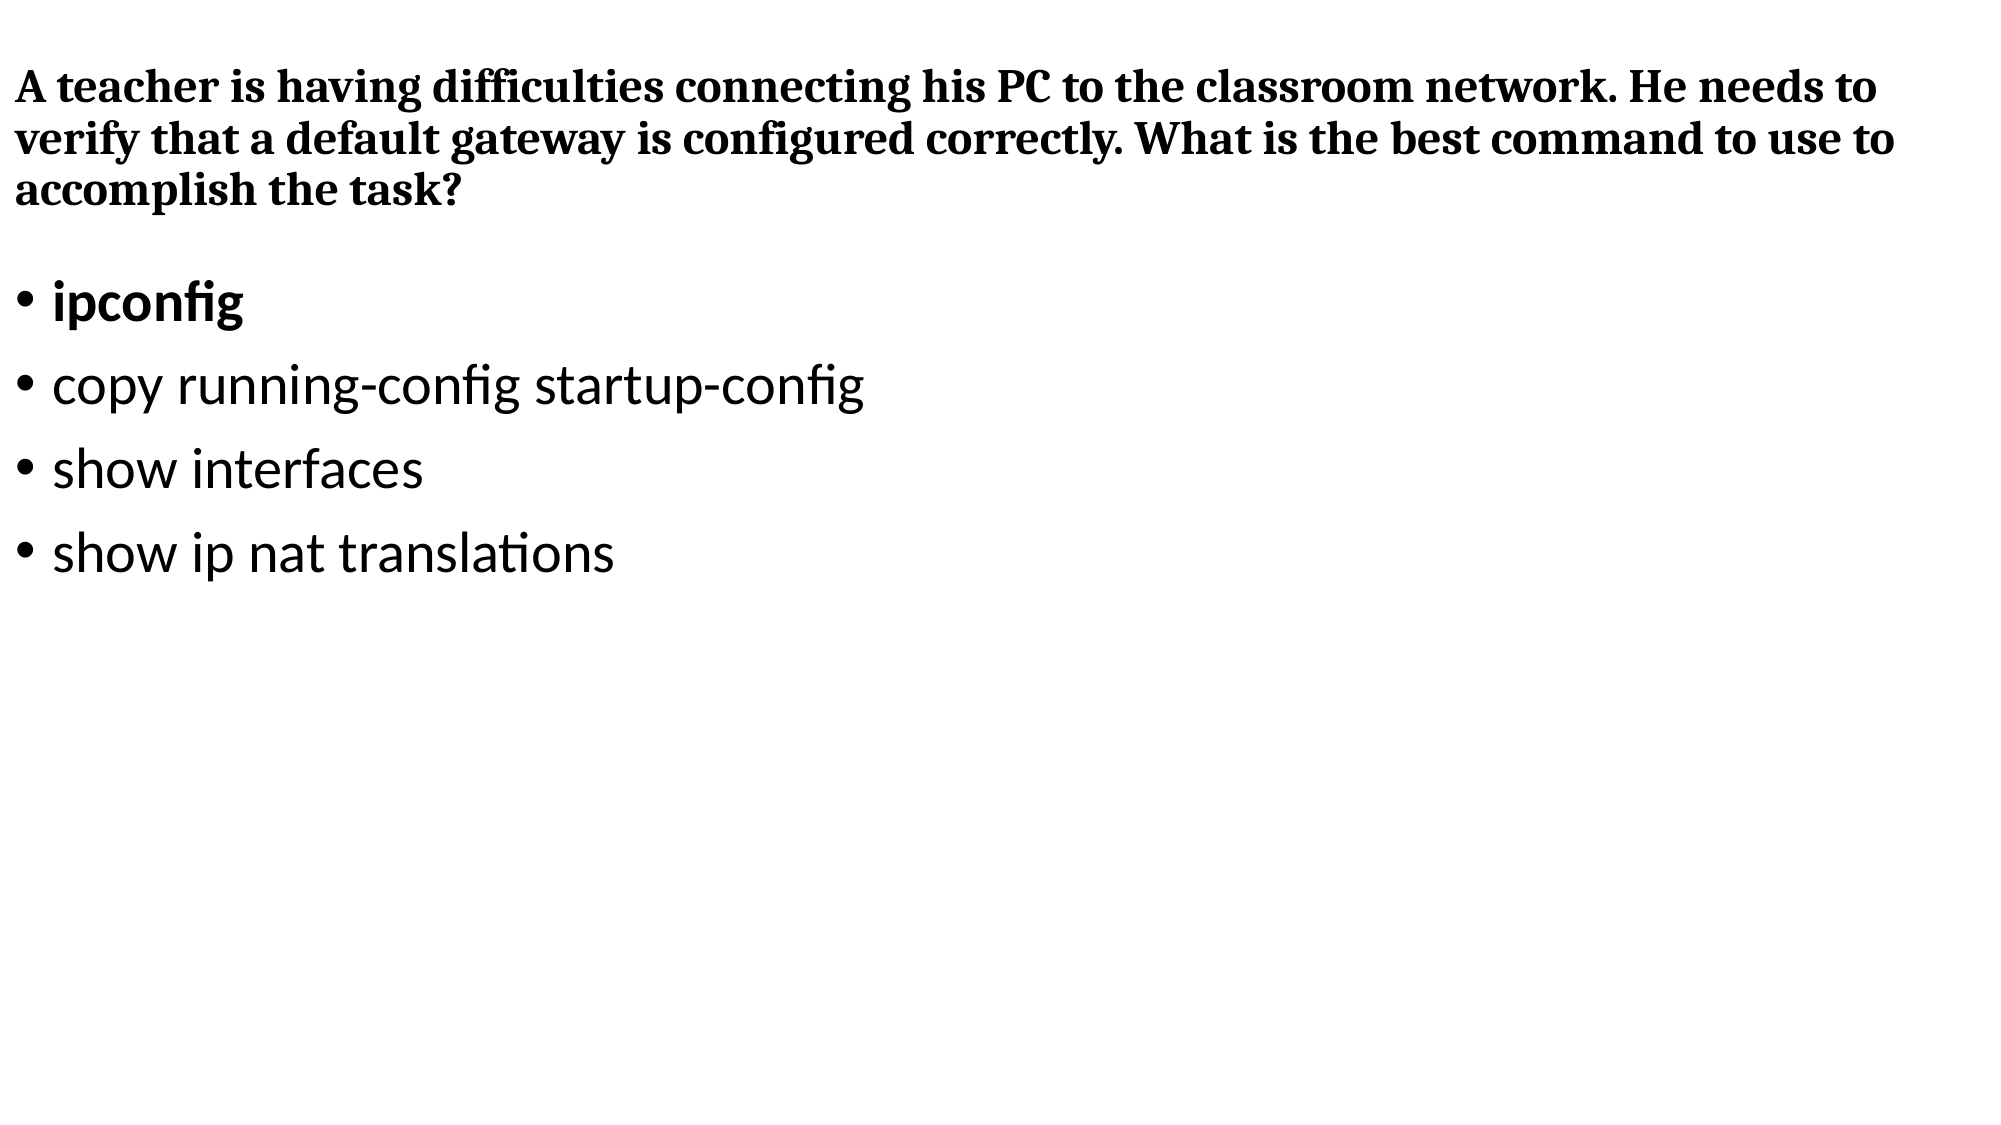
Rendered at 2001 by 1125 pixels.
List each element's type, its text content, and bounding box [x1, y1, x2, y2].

list ipconfig copy running-config startup-config show interfaces show ip nat translations [0, 263, 1885, 659]
title A teacher is having difficulties connecting his PC to the classroom network. He needs to verify that a default gateway is configured correctly. What is the best command to use to accomplish the task? [0, 0, 2000, 278]
